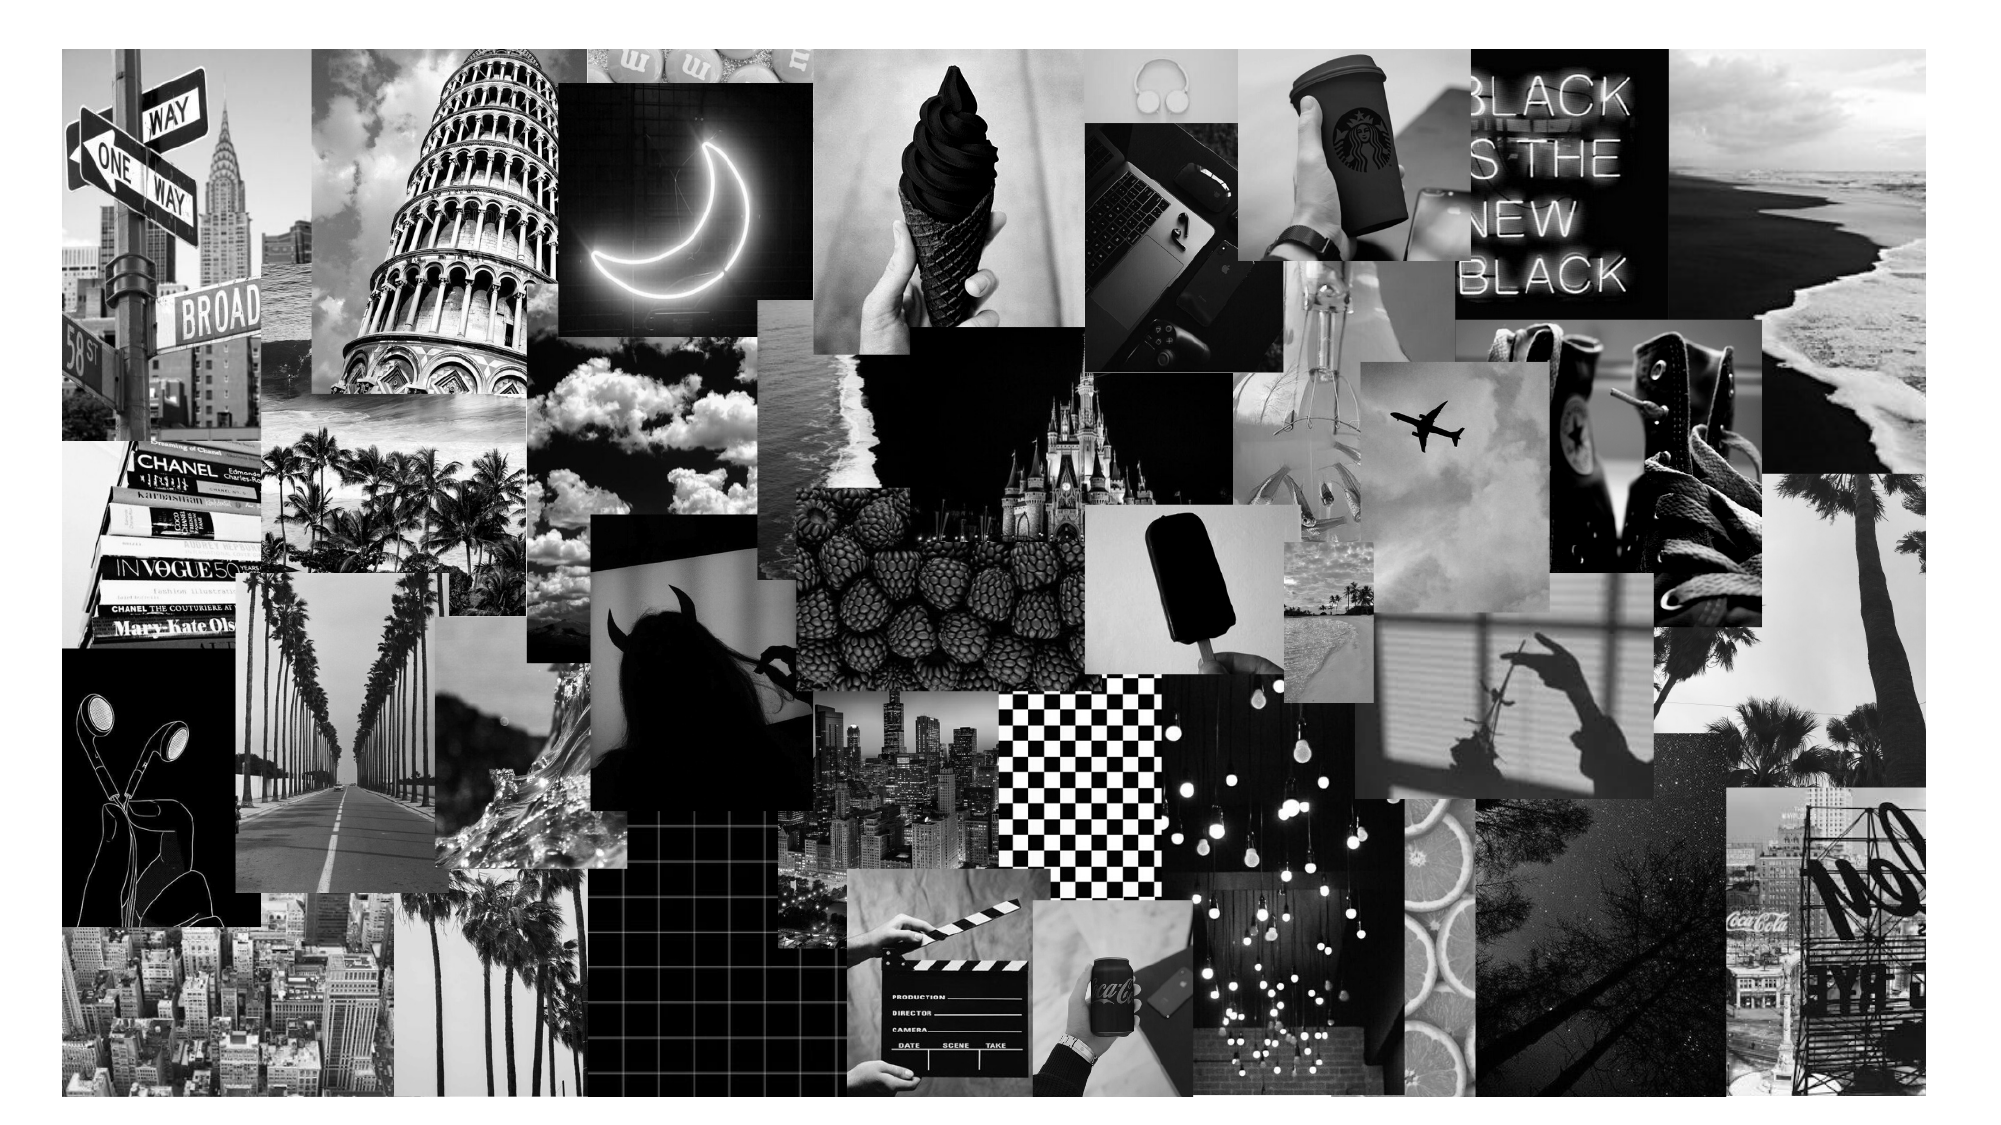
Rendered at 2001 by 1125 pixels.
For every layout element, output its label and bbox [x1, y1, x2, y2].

picture [62, 49, 1926, 1097]
